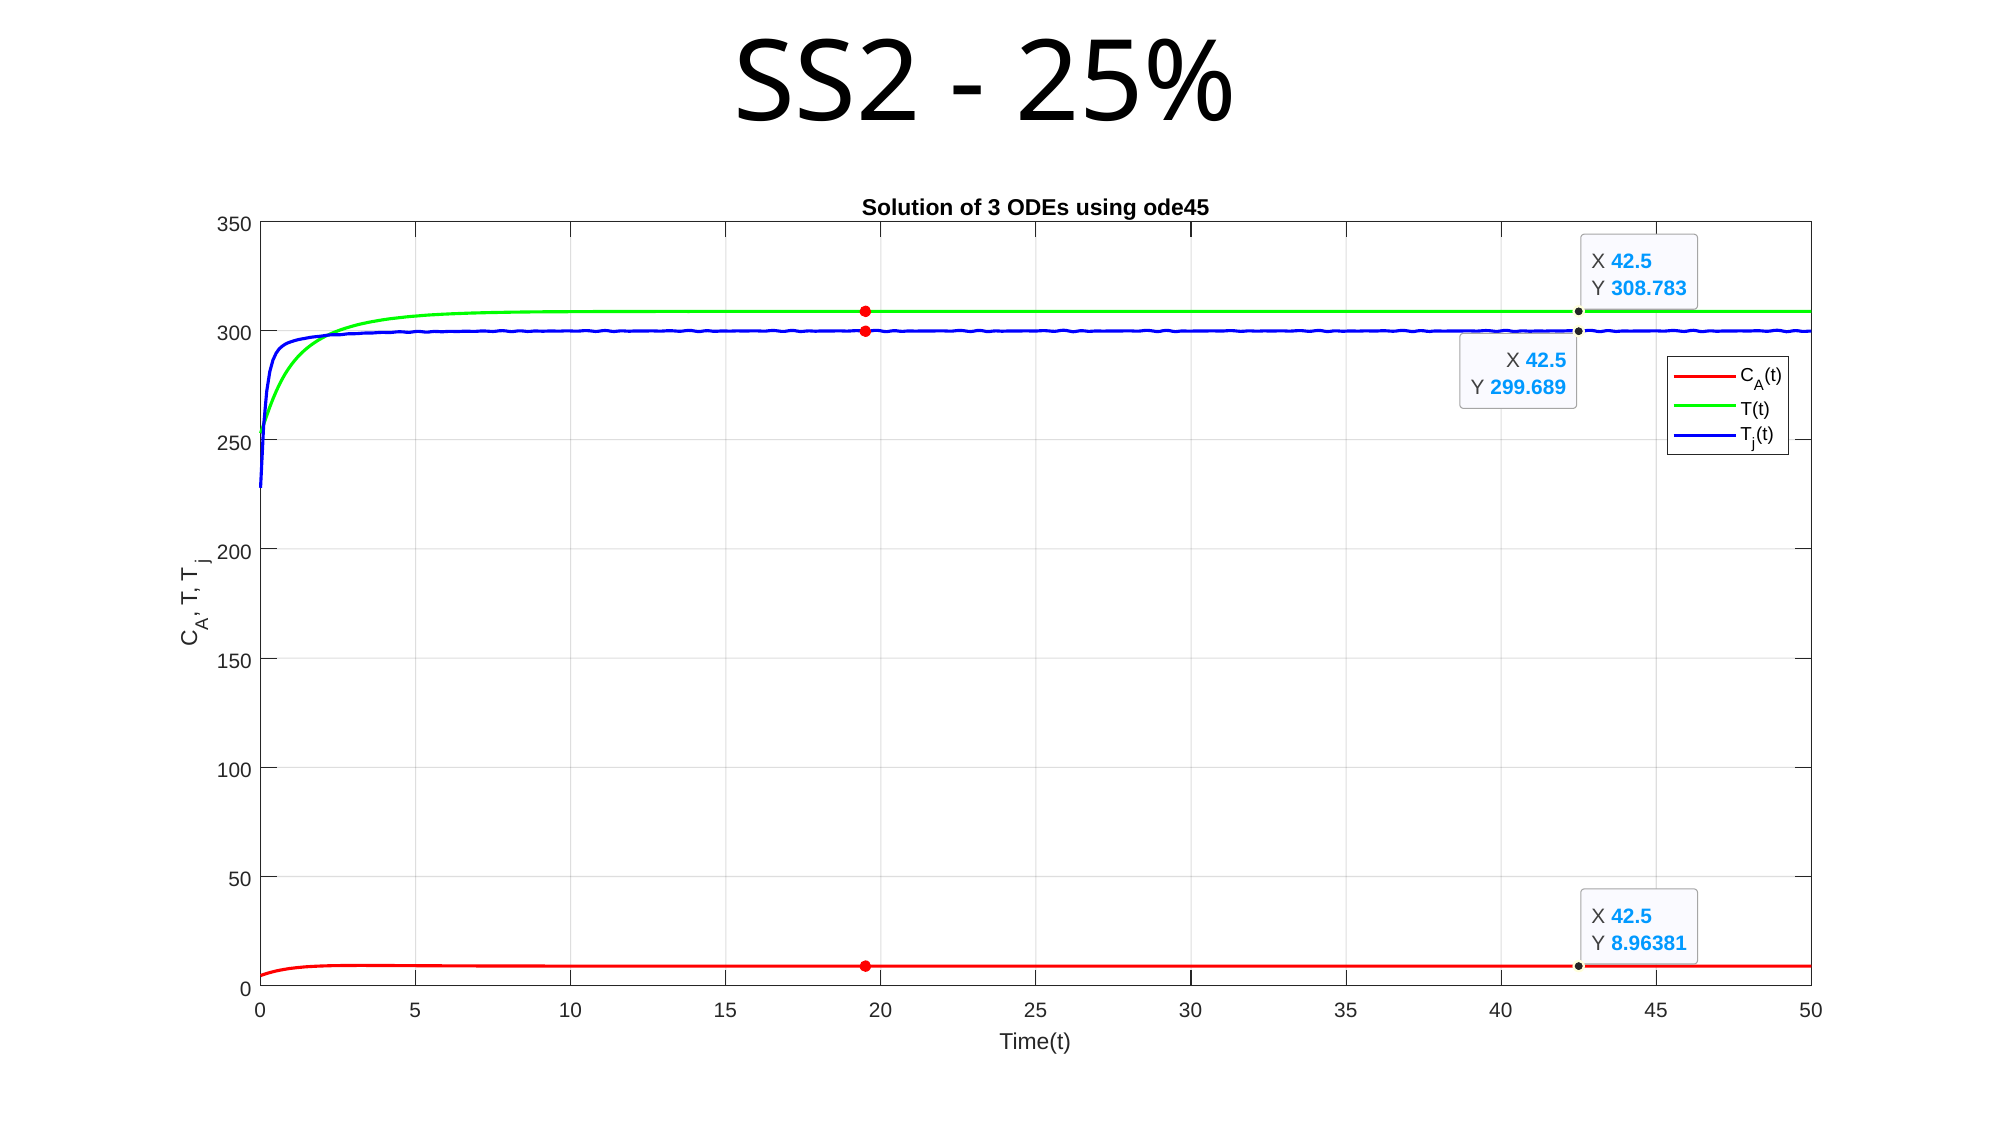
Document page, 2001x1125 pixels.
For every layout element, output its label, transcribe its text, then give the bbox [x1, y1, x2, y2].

picture [0, 151, 2000, 1087]
text_box SS2 - 25% [718, 0, 1282, 150]
